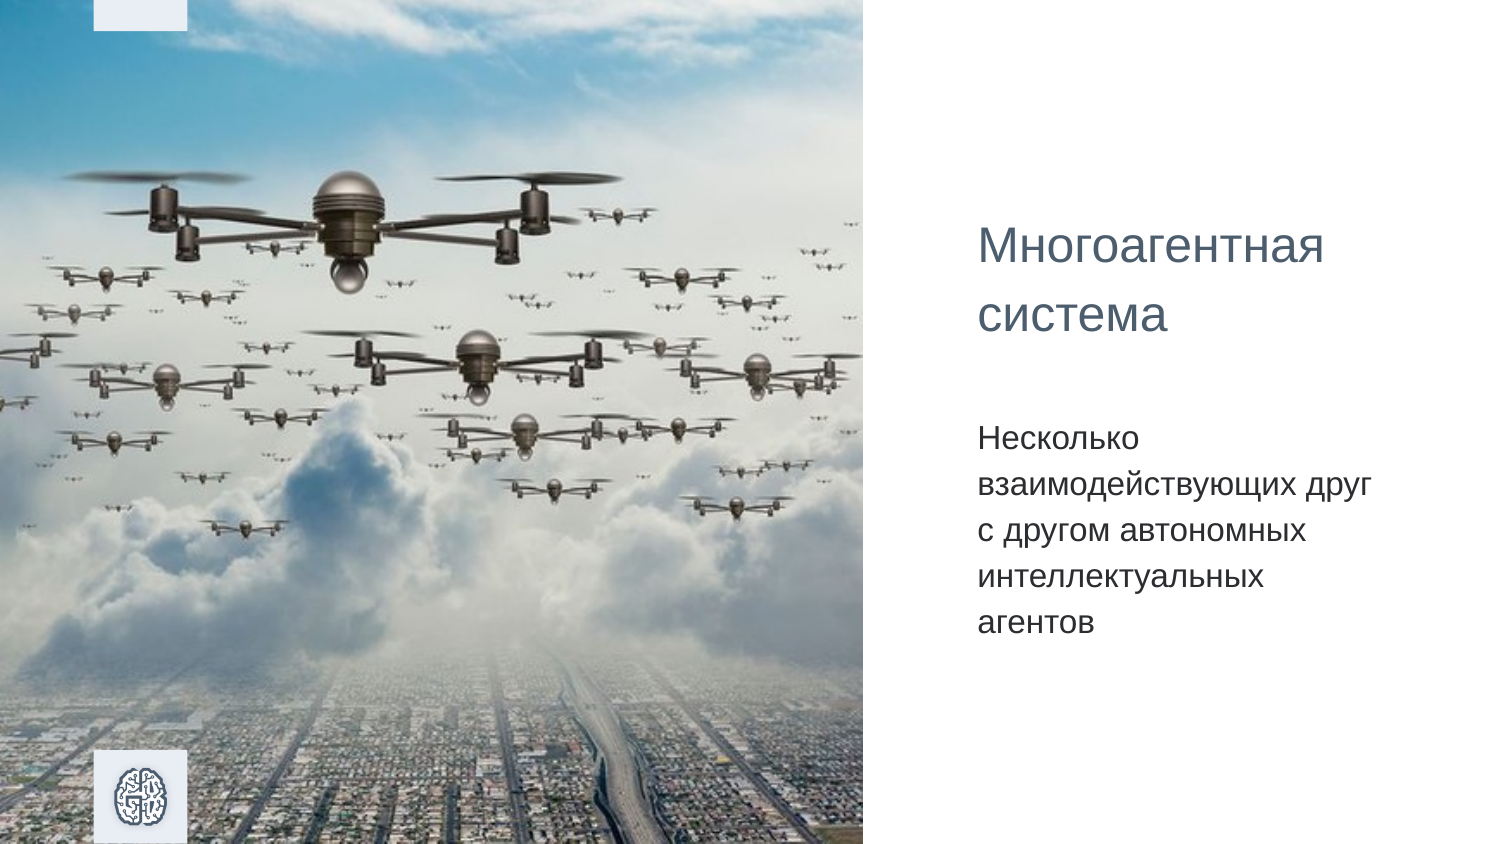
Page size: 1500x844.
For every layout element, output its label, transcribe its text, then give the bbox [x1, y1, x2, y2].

picture [0, 0, 863, 844]
title Многоагентная система Несколько взаимодействующих друг с другом автономных интеллектуальных агентов [962, 93, 1406, 750]
